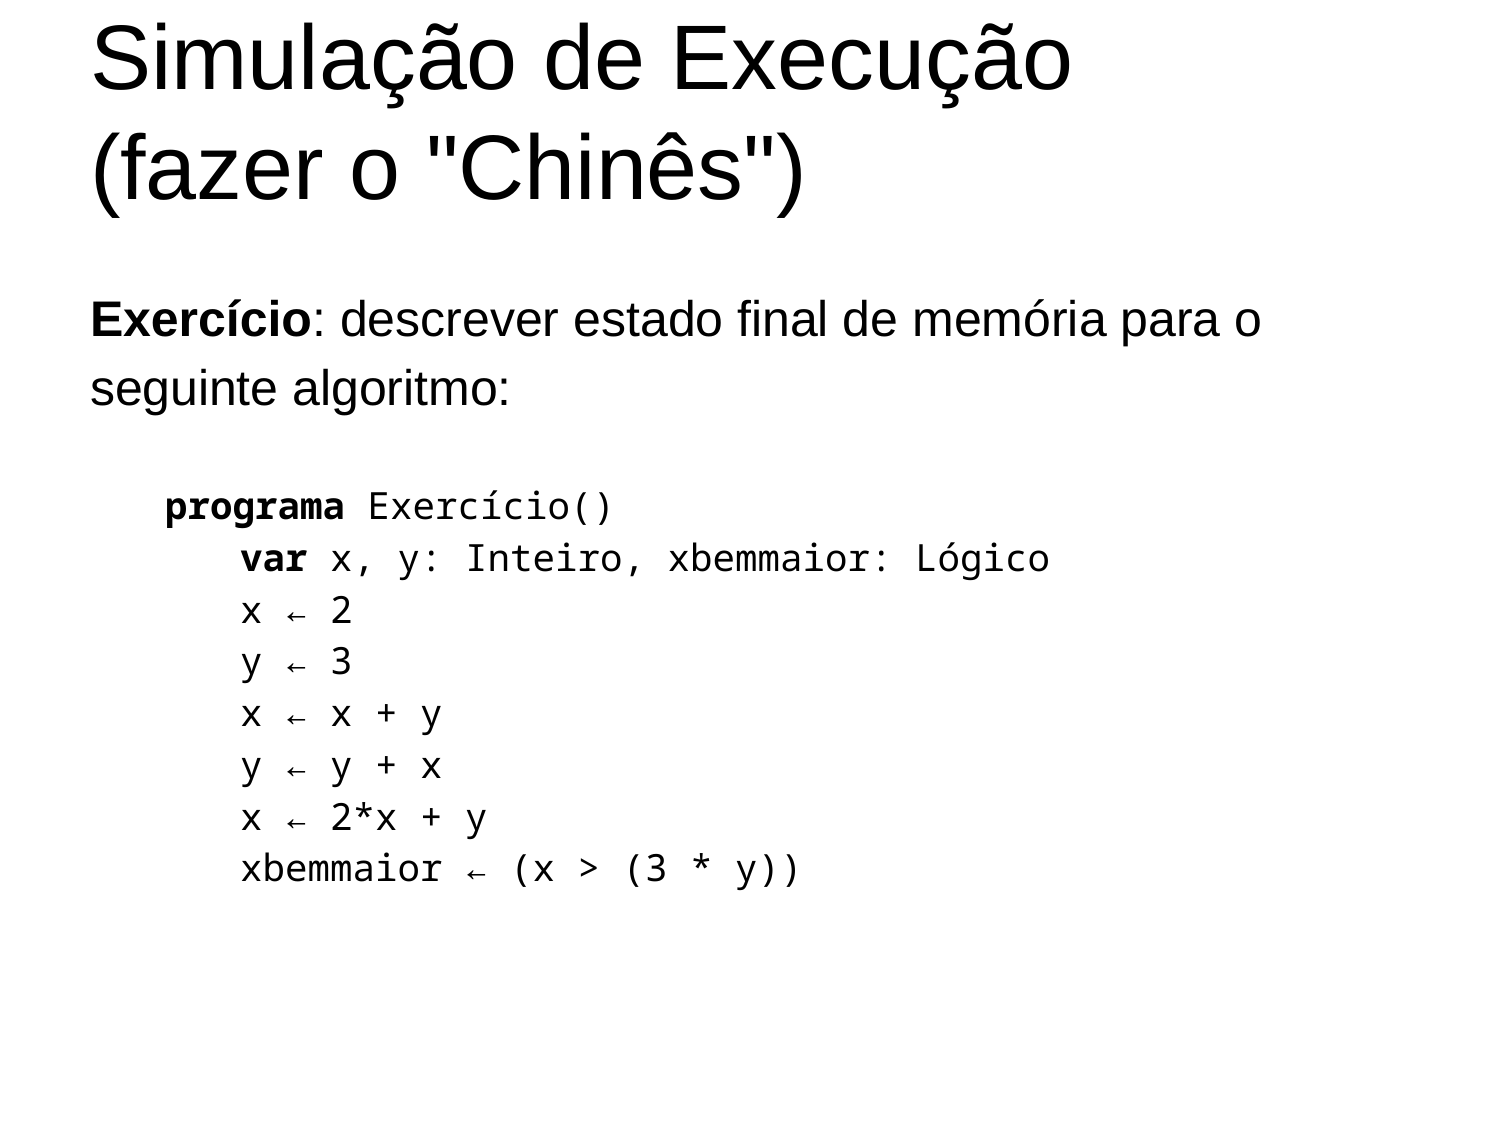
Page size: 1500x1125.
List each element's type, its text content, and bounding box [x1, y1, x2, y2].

list Exercício: descrever estado final de memória para o seguinte algoritmo: programa Exercício() var x, y: Inteiro, xbemmaior: Lógico x ← 2 y ← 3 x ← x + y y ← y + x x ← 2*x + y xbemmaior ← (x > (3 * y)) [75, 262, 1425, 1078]
title Simulação de Execução (fazer o "Chinês") [75, 45, 1425, 233]
